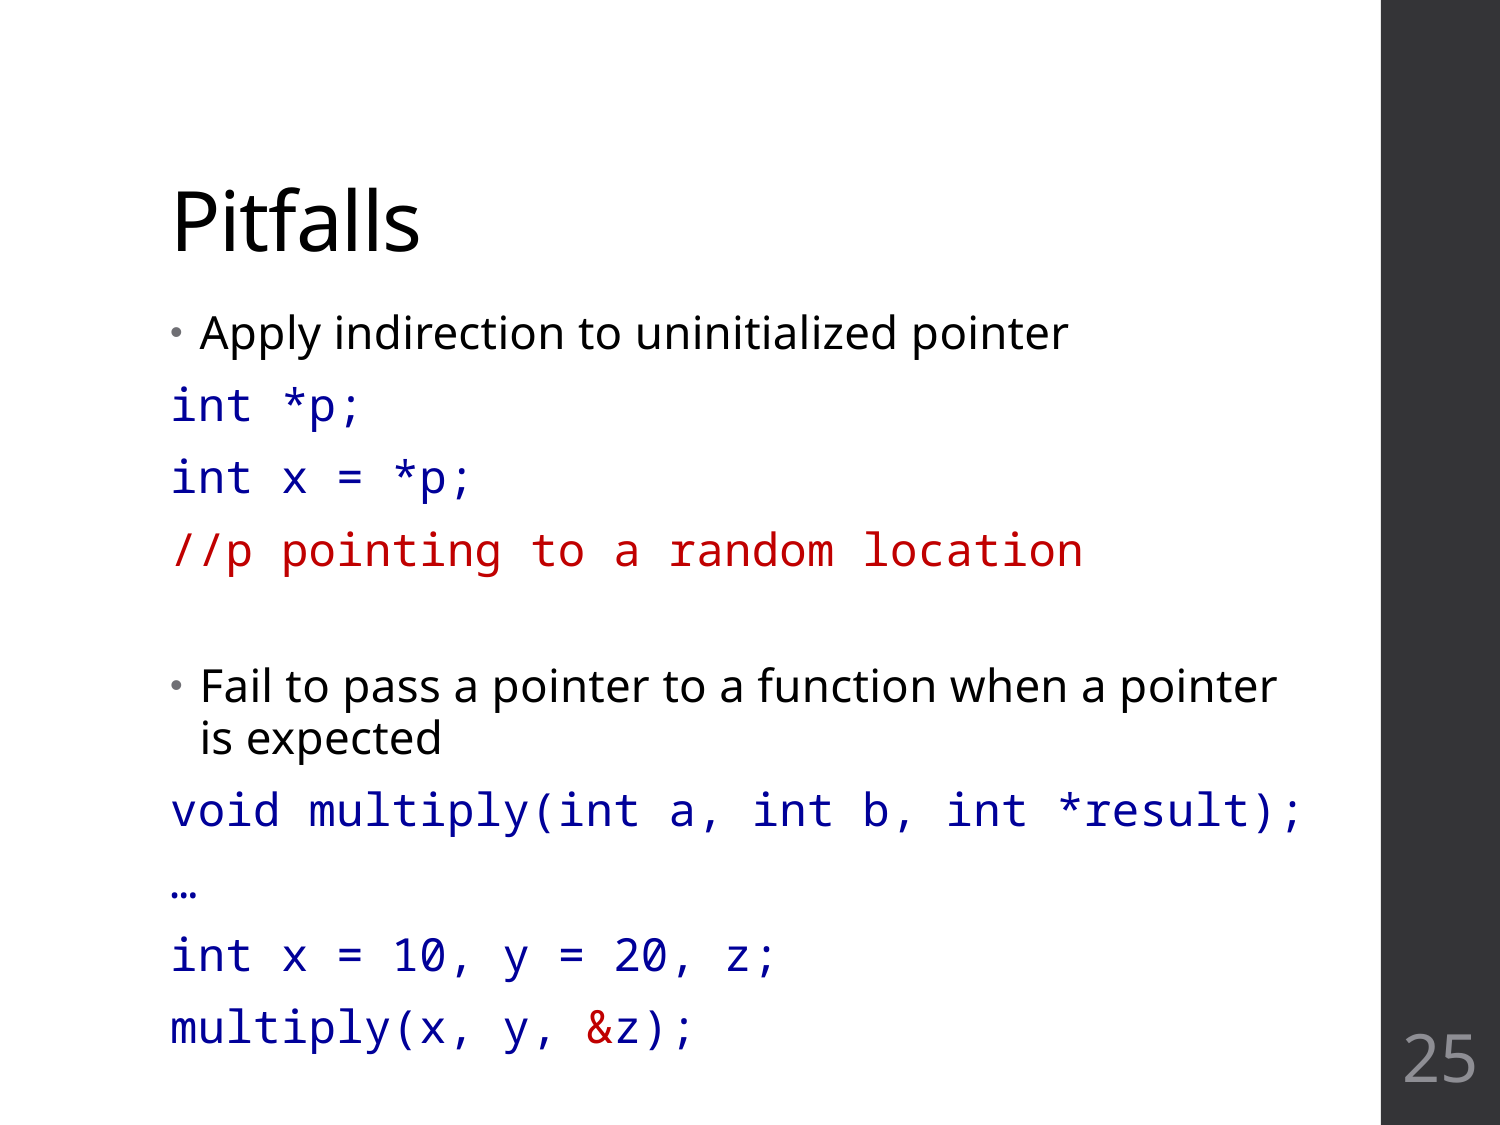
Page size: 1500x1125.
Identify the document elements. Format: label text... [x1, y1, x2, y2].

title Pitfalls [155, 60, 1348, 278]
list Apply indirection to uninitialized pointer int *p; int x = *p; //p pointing to a random location Fail to pass a pointer to a function when a pointer is expected void multiply(int a, int b, int *result); … int x = 10, y = 20, z; multiply(x, y, &z); [155, 299, 1338, 1088]
slide_number 25 [1384, 1012, 1498, 1110]
